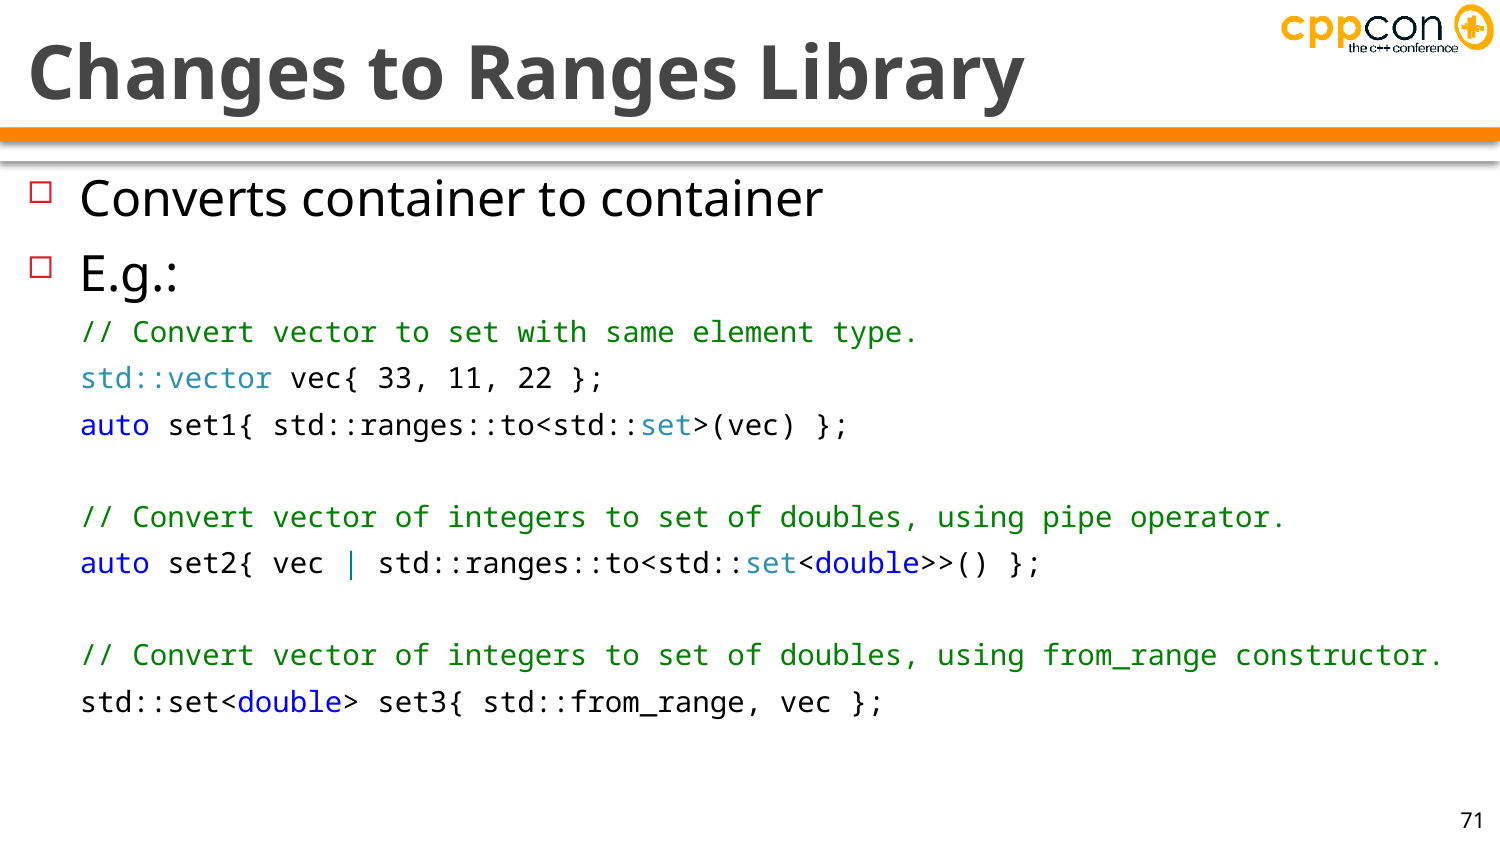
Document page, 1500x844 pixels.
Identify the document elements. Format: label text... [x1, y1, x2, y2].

list Converts container to container E.g.: // Convert vector to set with same element type. std::vector vec{ 33, 11, 22 }; auto set1{ std::ranges::to<std::set>(vec) }; // Convert vector of integers to set of doubles, using pipe operator. auto set2{ vec | std::ranges::to<std::set<double>>() }; // Convert vector of integers to set of doubles, using from_range constructor. std::set<double> set3{ std::from_range, vec }; [12, 159, 1488, 835]
picture [1275, 0, 1500, 57]
title Changes to Ranges Library [12, 19, 1488, 122]
